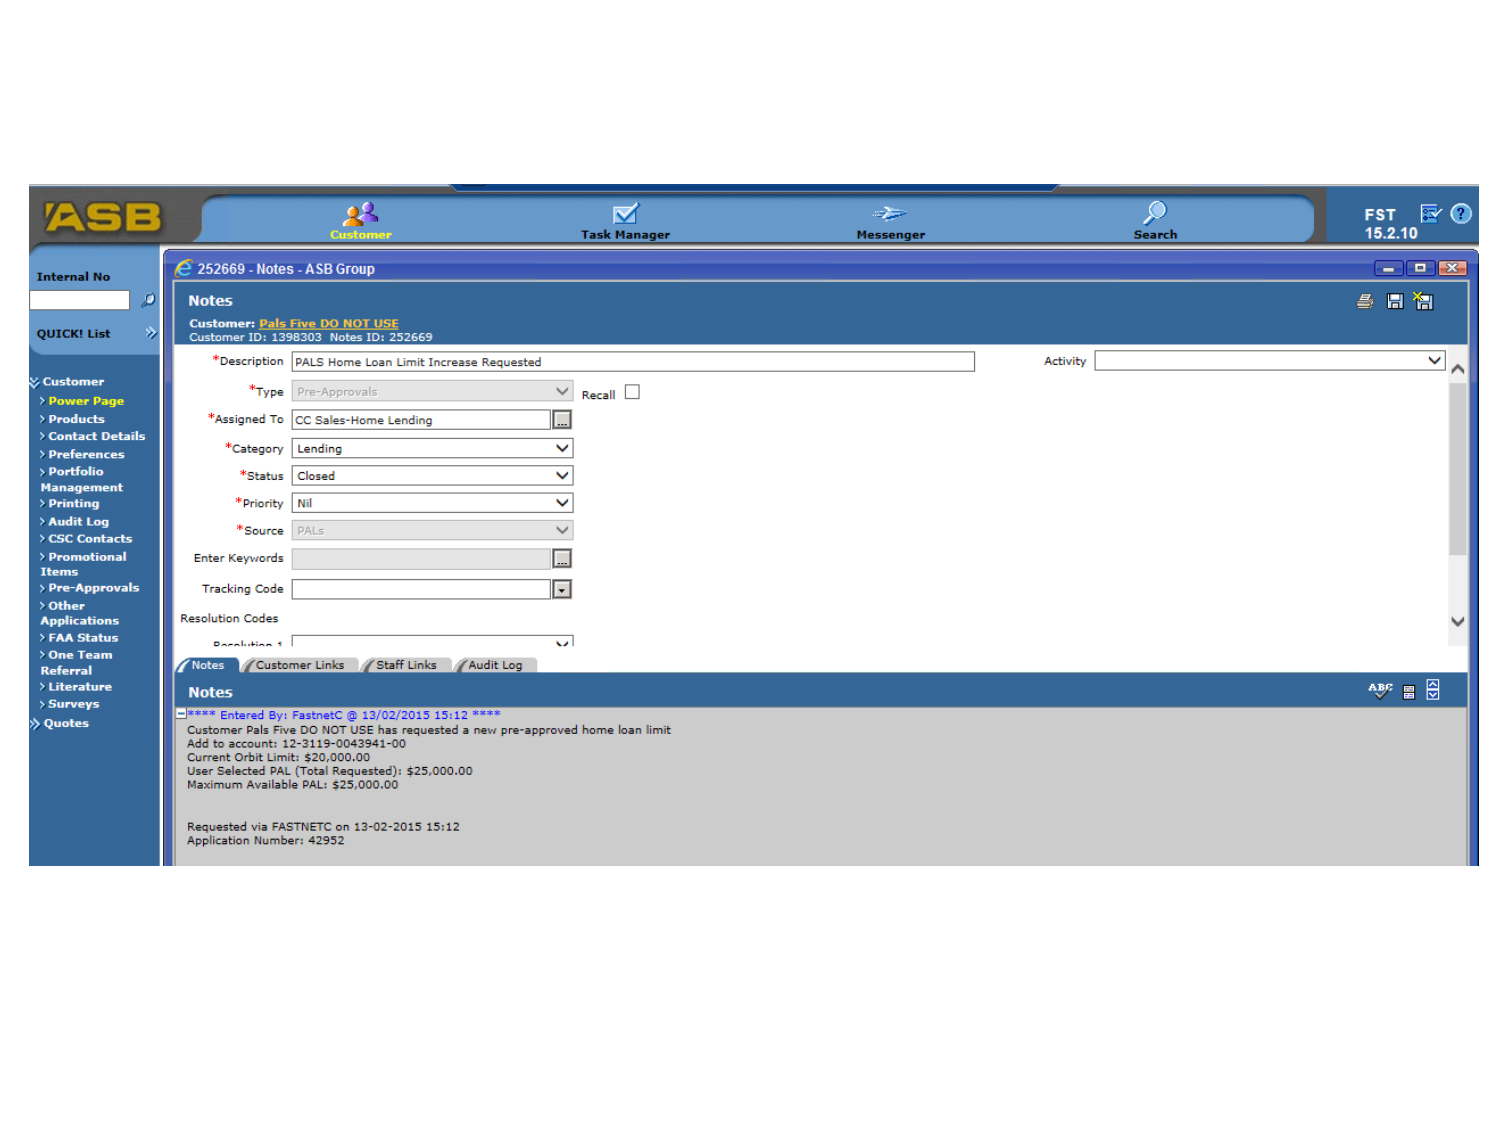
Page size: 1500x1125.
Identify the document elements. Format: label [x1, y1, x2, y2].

picture [29, 184, 1479, 866]
